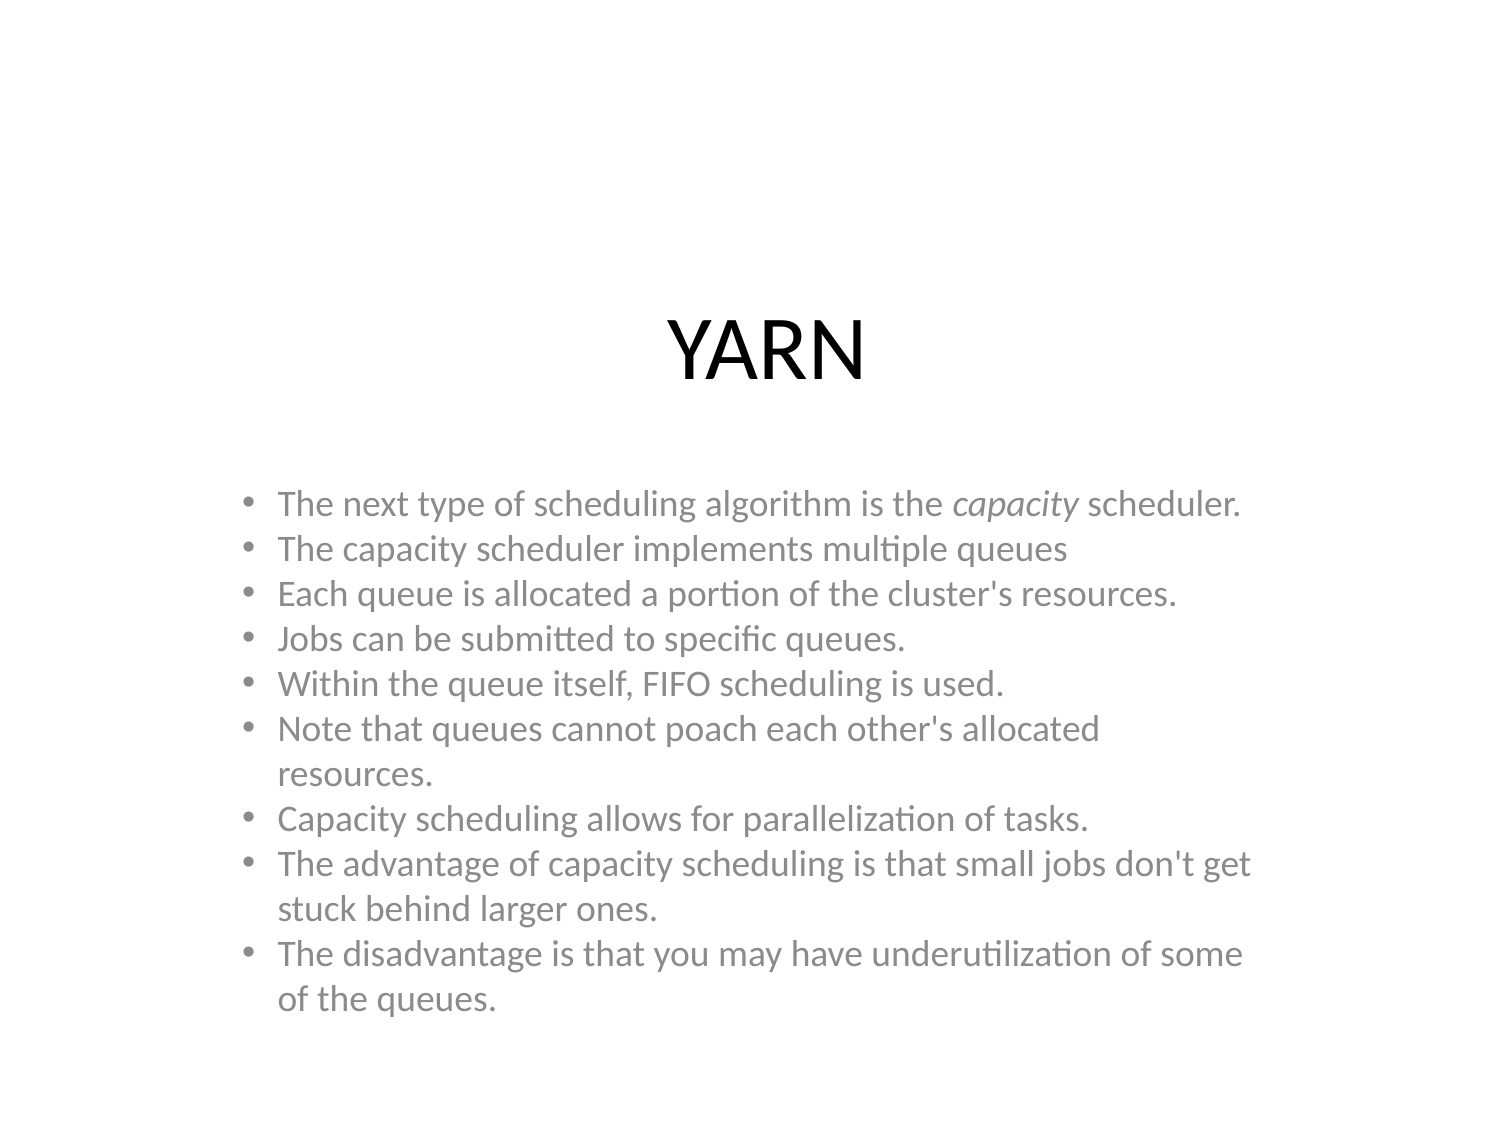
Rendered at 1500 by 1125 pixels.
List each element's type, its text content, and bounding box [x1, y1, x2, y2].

text_box The next type of scheduling algorithm is the capacity scheduler. The capacity scheduler implements multiple queues Each queue is allocated a portion of the cluster's resources. Jobs can be submitted to specific queues. Within the queue itself, FIFO scheduling is used. Note that queues cannot poach each other's allocated resources. Capacity scheduling allows for parallelization of tasks. The advantage of capacity scheduling is that small jobs don't get stuck behind larger ones. The disadvantage is that you may have underutilization of some of the queues. [227, 471, 1278, 760]
text_box YARN [130, 221, 1406, 463]
